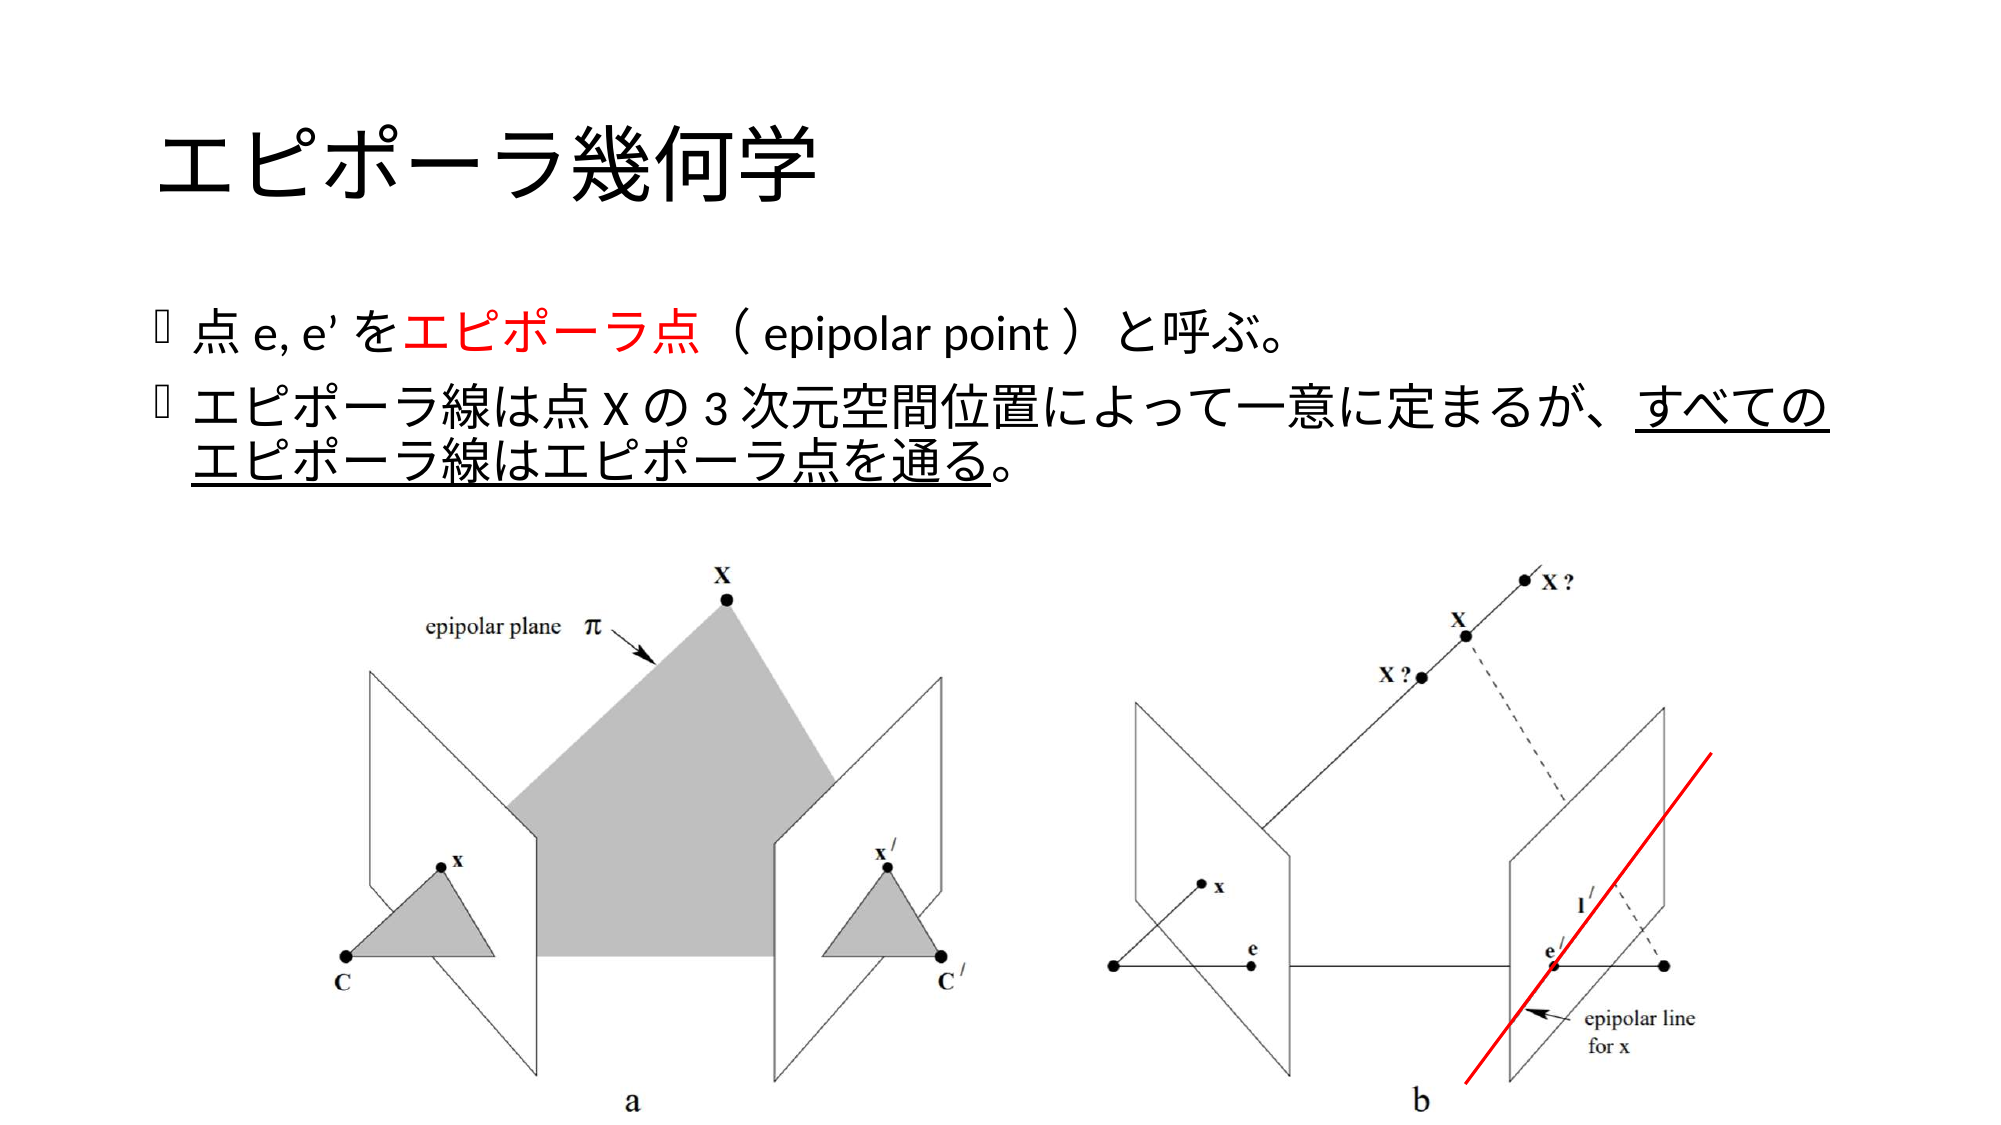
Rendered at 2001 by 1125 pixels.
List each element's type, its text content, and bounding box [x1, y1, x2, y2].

list 点e, e’をエピポーラ点（epipolar point）と呼ぶ。 エピポーラ線は点Xの3次元空間位置によって一意に定まるが、すべてのエピポーラ線はエピポーラ点を通る。 [138, 299, 1864, 1014]
title エピポーラ幾何学 [138, 60, 1864, 278]
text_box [269, 547, 1733, 1125]
